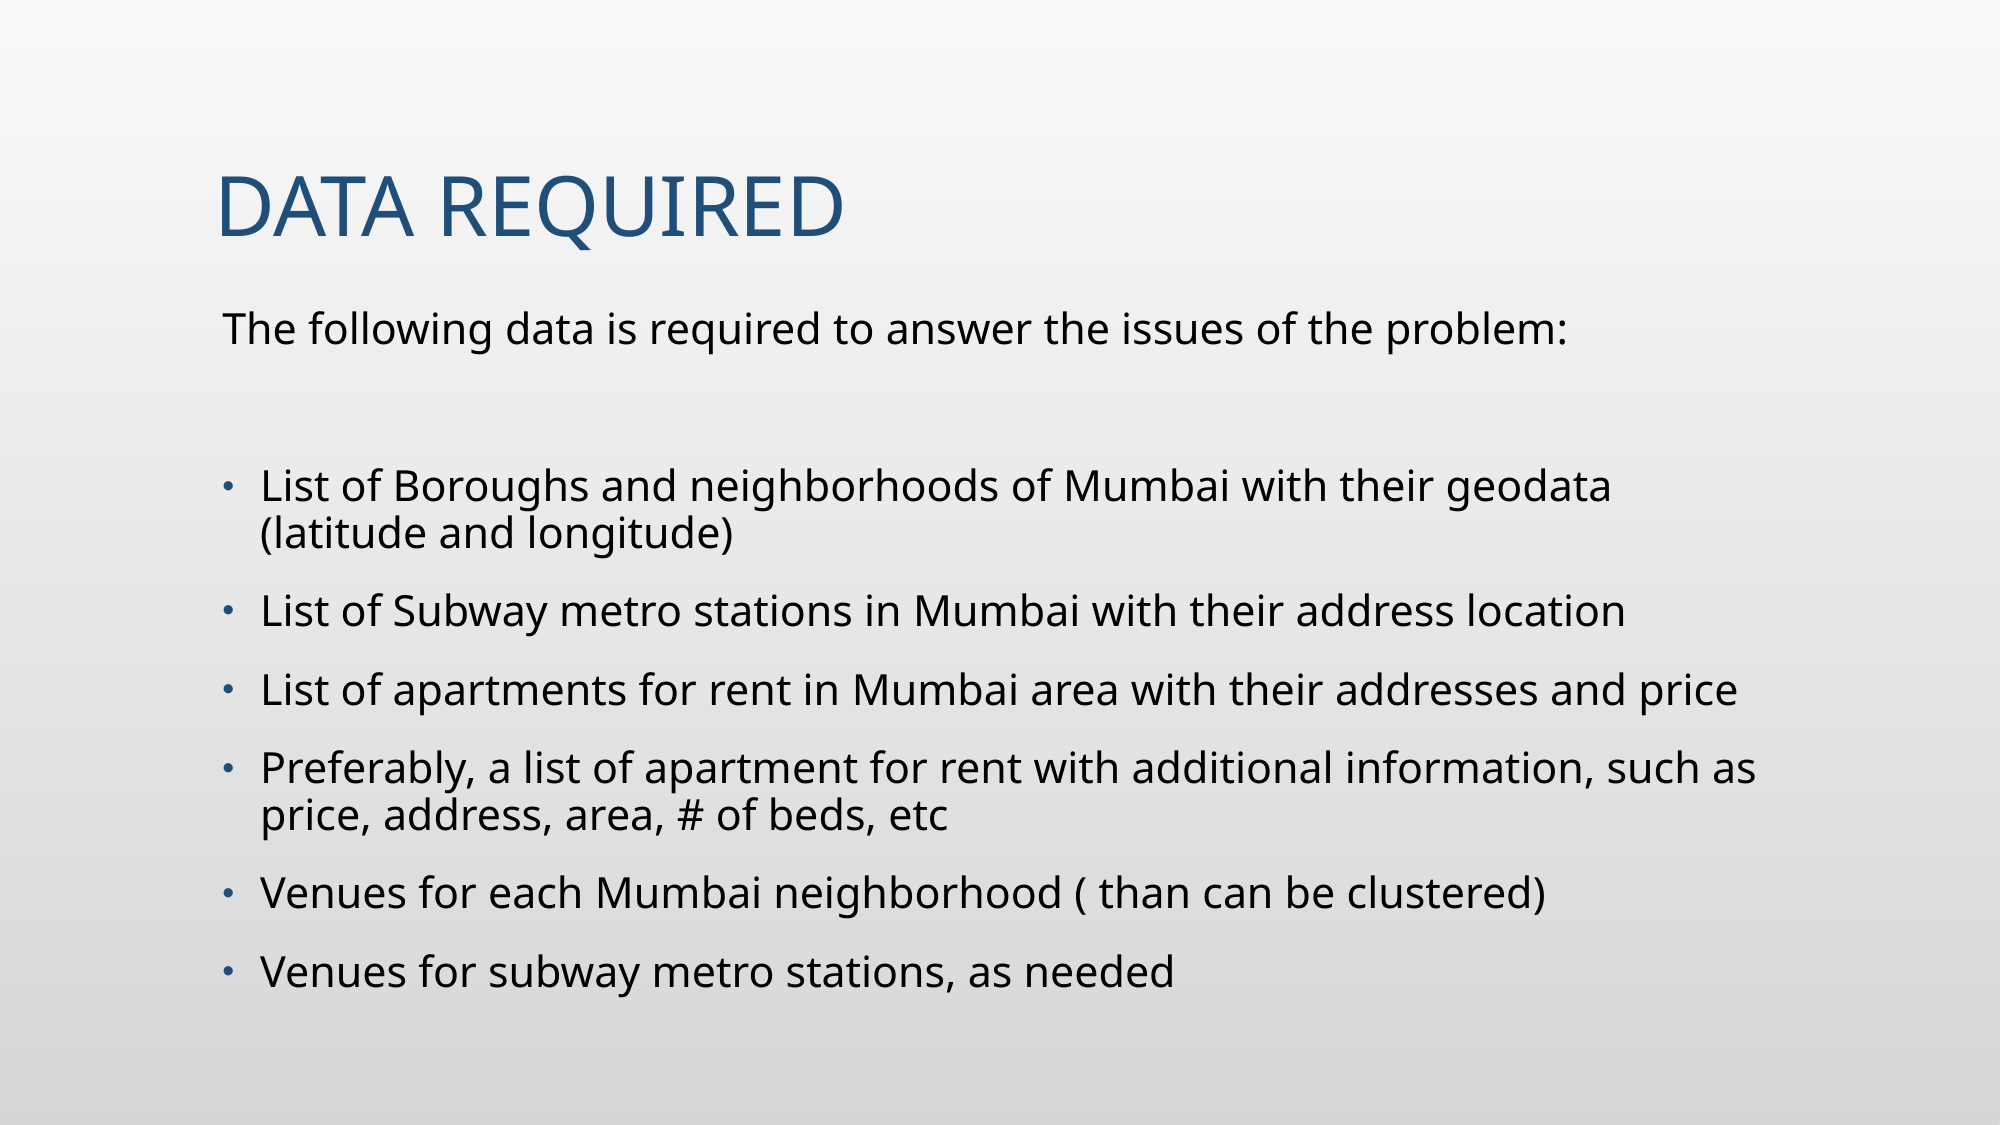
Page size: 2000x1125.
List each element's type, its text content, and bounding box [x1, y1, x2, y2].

list The following data is required to answer the issues of the problem: List of Boroughs and neighborhoods of Mumbai with their geodata (latitude and longitude) List of Subway metro stations in Mumbai with their address location List of apartments for rent in Mumbai area with their addresses and price Preferably, a list of apartment for rent with additional information, such as price, address, area, # of beds, etc Venues for each Mumbai neighborhood ( than can be clustered) Venues for subway metro stations, as needed [199, 299, 1800, 1013]
title Data required [199, 45, 1800, 263]
